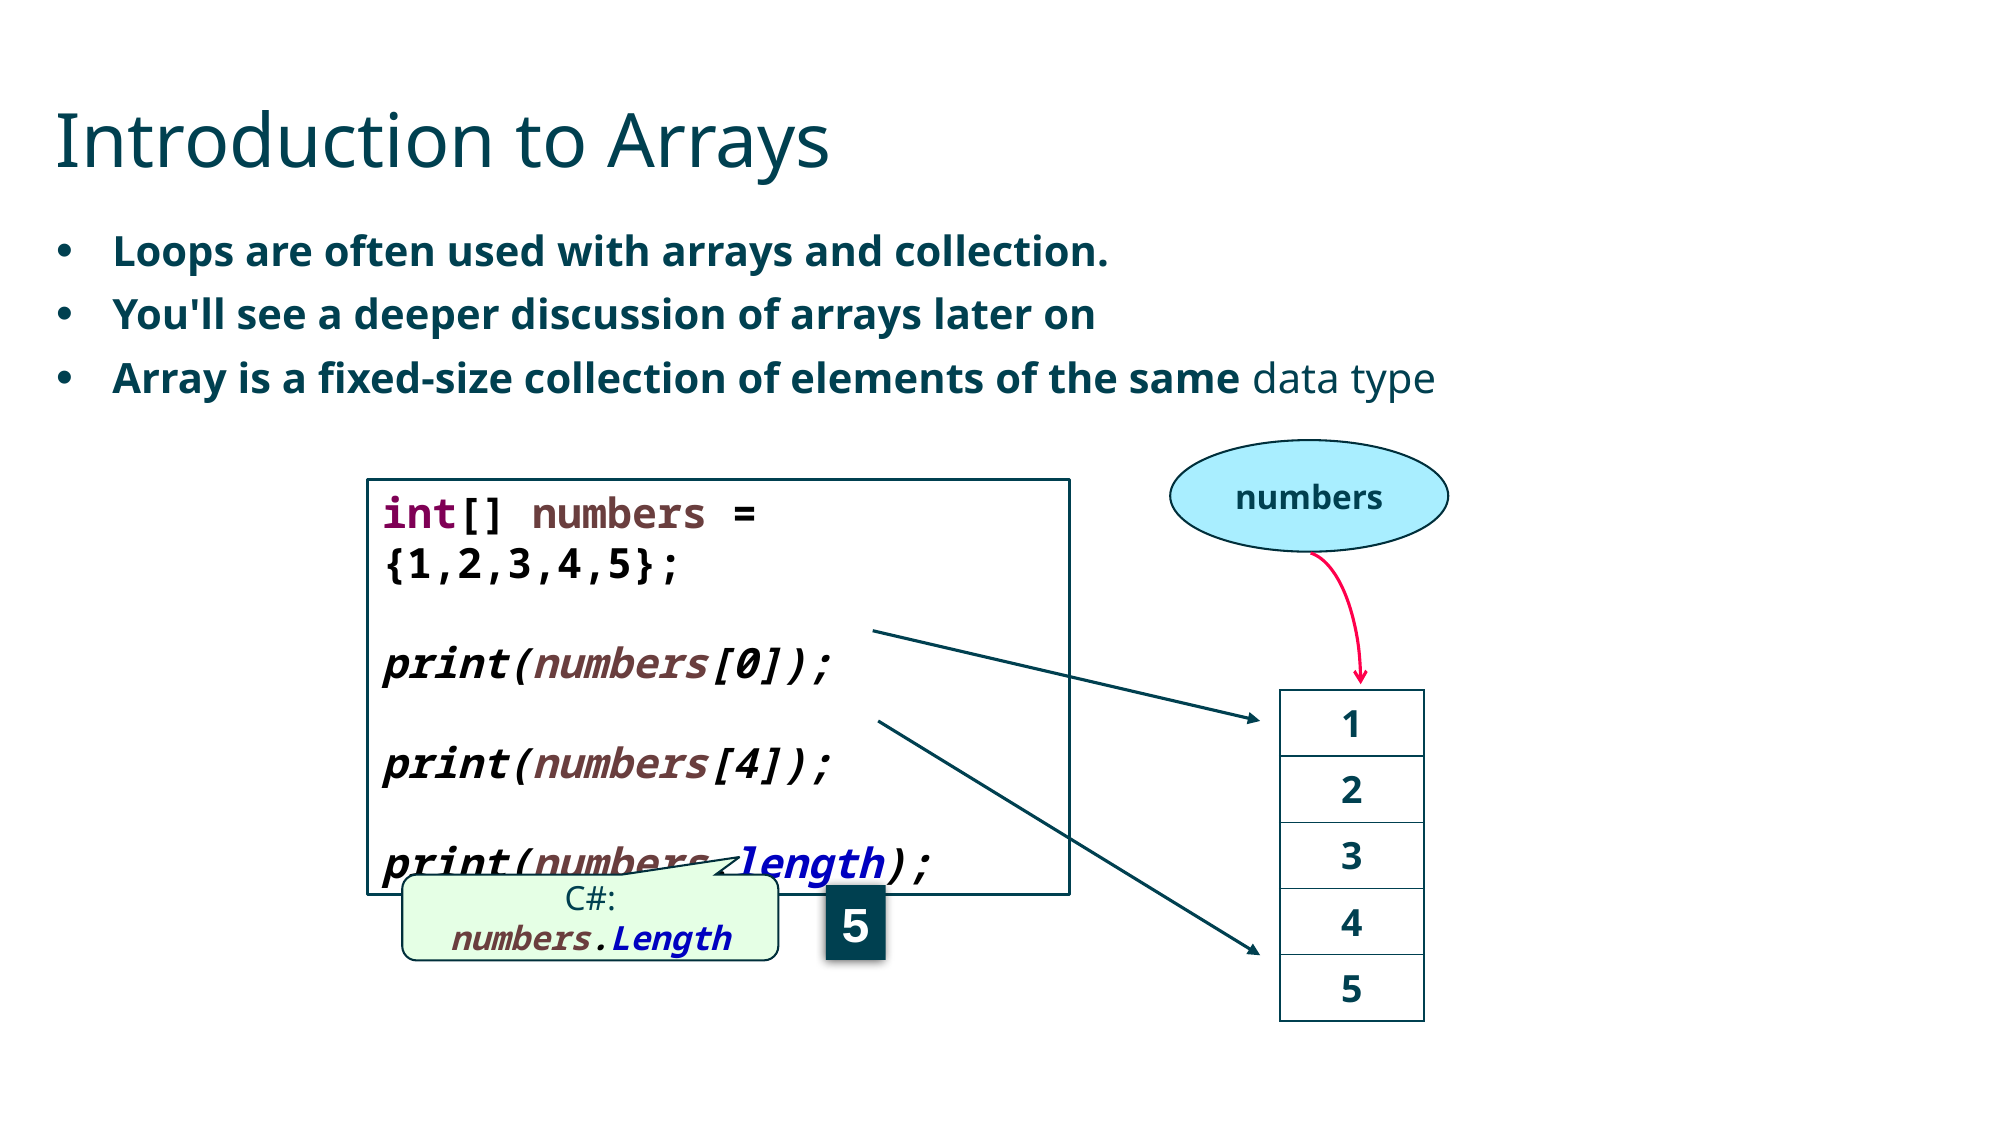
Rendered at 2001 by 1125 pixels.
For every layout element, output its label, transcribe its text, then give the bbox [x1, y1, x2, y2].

table_header 1 [1281, 691, 1423, 755]
text_box int[] numbers = {1,2,3,4,5}; print(numbers[0]); print(numbers[4]); print(numbers.length); [367, 479, 1070, 895]
text_box numbers [1169, 439, 1450, 553]
list Loops are often used with arrays and collection. You'll see a deeper discussion of arrays later on Array is a fixed-size collection of elements of the same data type [55, 224, 1946, 409]
title Introduction to Arrays [55, 92, 1946, 224]
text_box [878, 720, 1261, 956]
text_box [1302, 551, 1368, 685]
table_cell 5 [1281, 955, 1423, 1020]
text_box C#: numbers.Length [401, 855, 780, 962]
table_cell 2 [1281, 757, 1423, 822]
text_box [872, 630, 1261, 721]
table_cell 4 [1281, 889, 1423, 954]
table_cell 3 [1281, 823, 1423, 888]
text_box 5 [825, 885, 886, 960]
